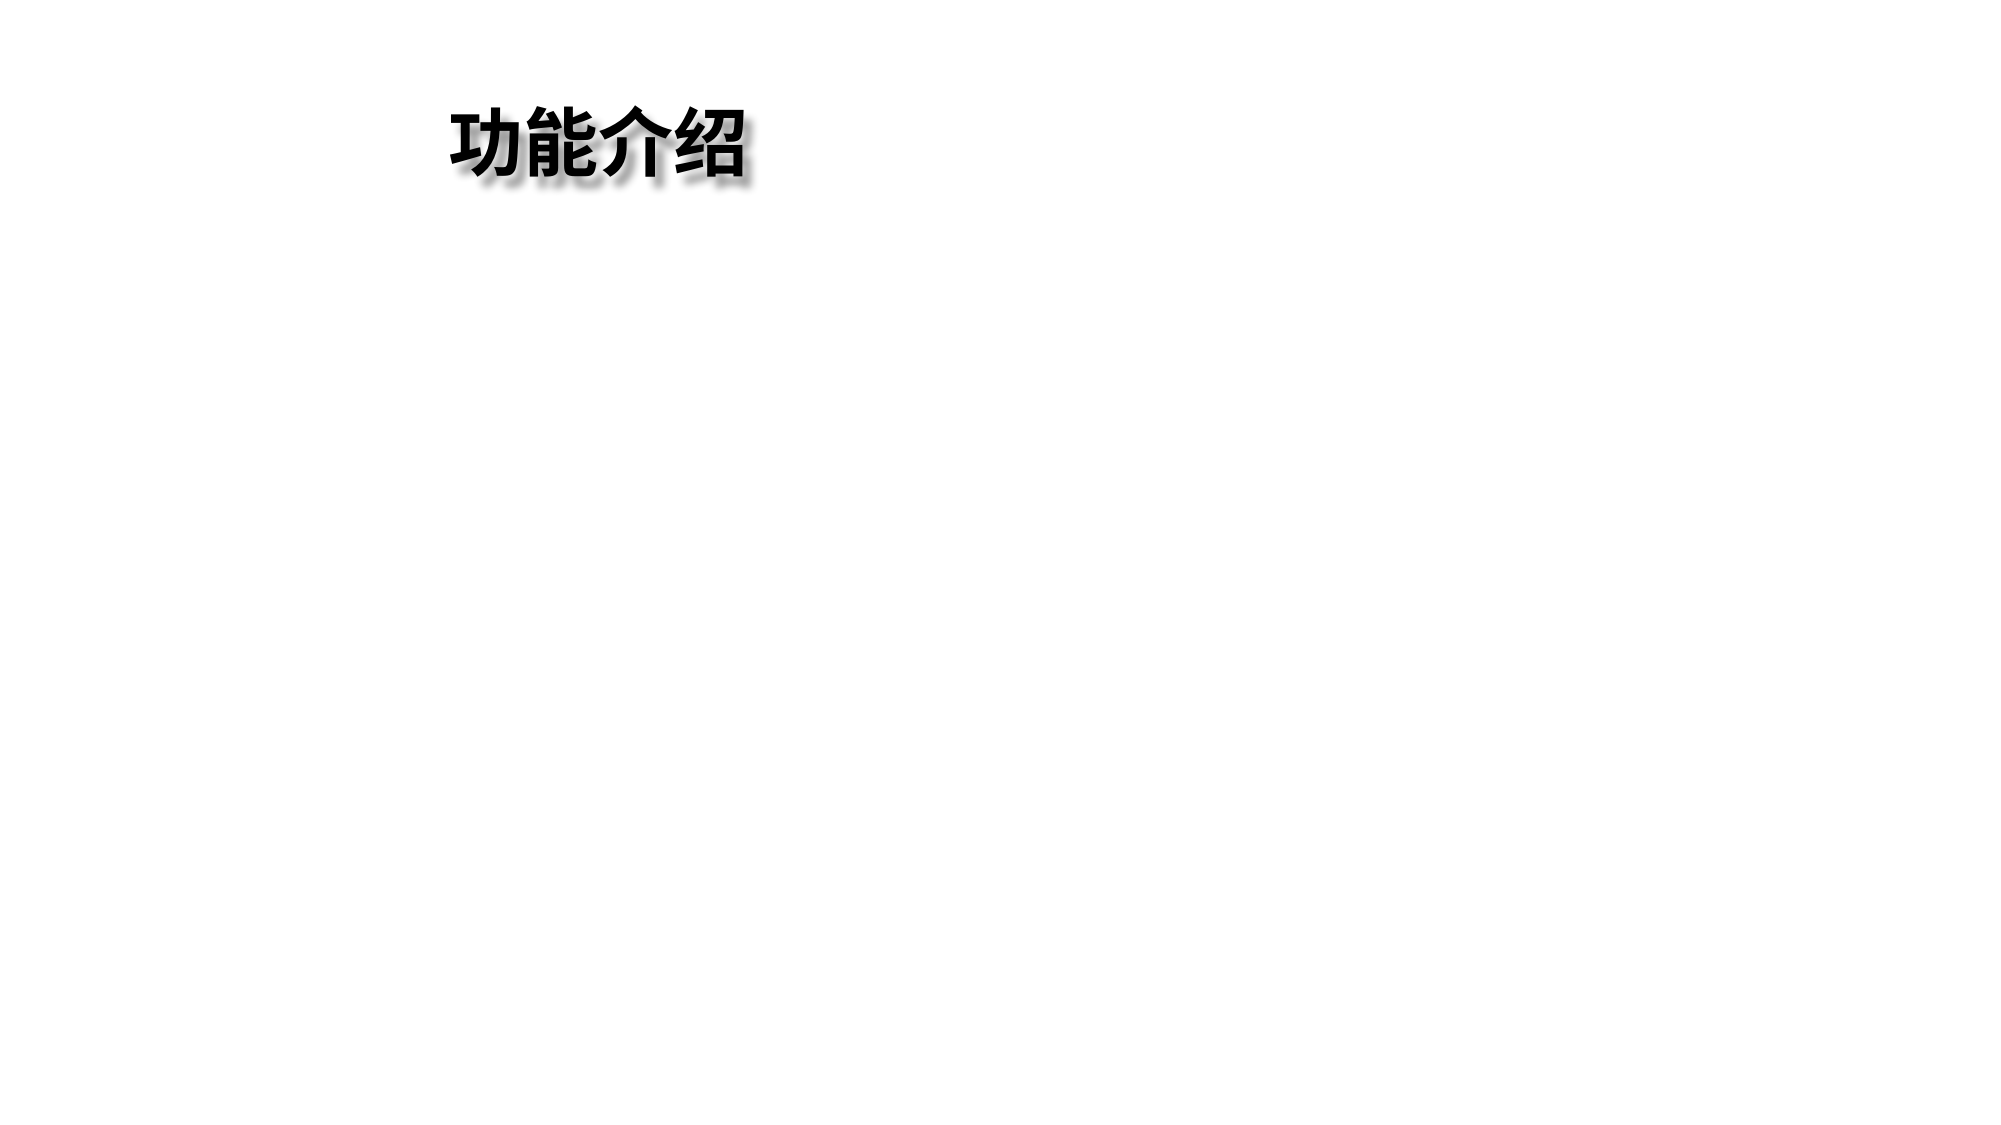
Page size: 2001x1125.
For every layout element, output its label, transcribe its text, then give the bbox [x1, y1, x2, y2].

subtitle 功能介绍 [146, 98, 1050, 214]
